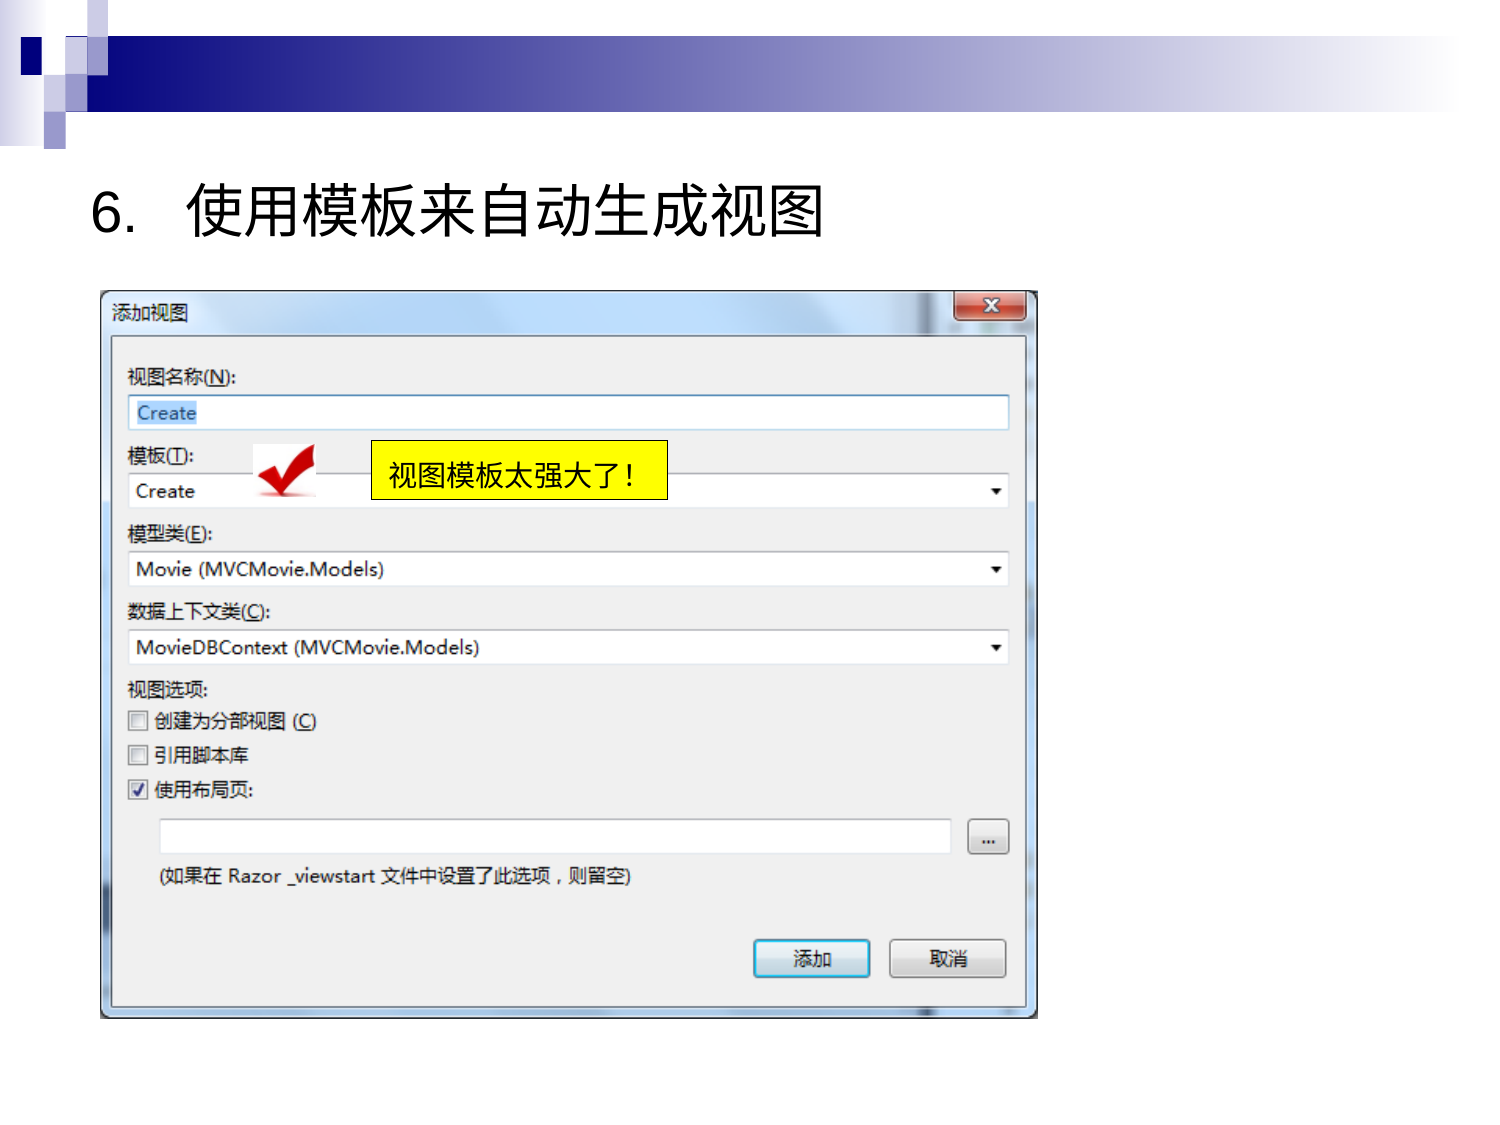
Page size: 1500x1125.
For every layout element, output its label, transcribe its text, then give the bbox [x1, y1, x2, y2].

title 6. 使用模板来自动生成视图 [75, 149, 1425, 256]
picture [100, 290, 1039, 1020]
